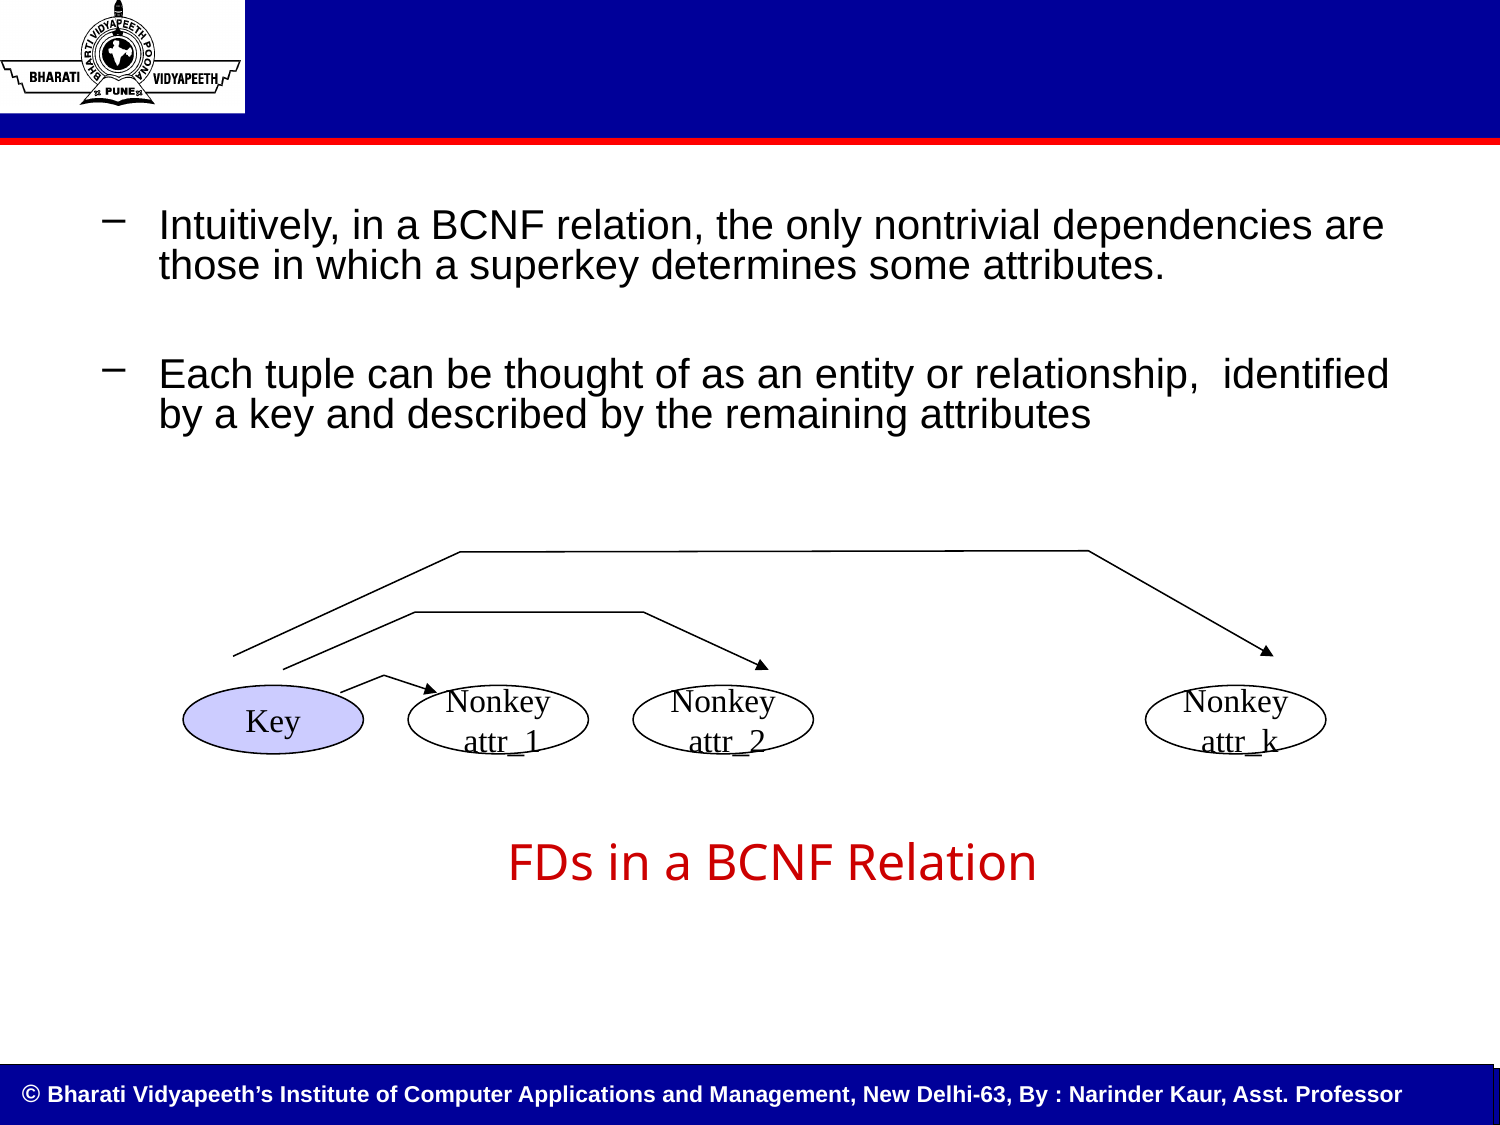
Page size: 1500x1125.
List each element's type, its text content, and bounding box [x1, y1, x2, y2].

text_box [340, 675, 437, 695]
picture [0, 0, 241, 106]
list Intuitively, in a BCNF relation, the only nontrivial dependencies are those in which a superkey determines some attributes. Each tuple can be thought of as an entity or relationship, identified by a key and described by the remaining attributes [87, 199, 1426, 601]
text_box Key [183, 685, 364, 754]
text_box [233, 550, 1274, 657]
text_box [282, 657, 769, 671]
text_box Nonkey attr_k [1145, 685, 1326, 754]
text_box Nonkey attr_1 [408, 685, 589, 754]
text_box Nonkey attr_2 [633, 685, 814, 754]
text_box FDs in a BCNF Relation [492, 822, 1093, 898]
